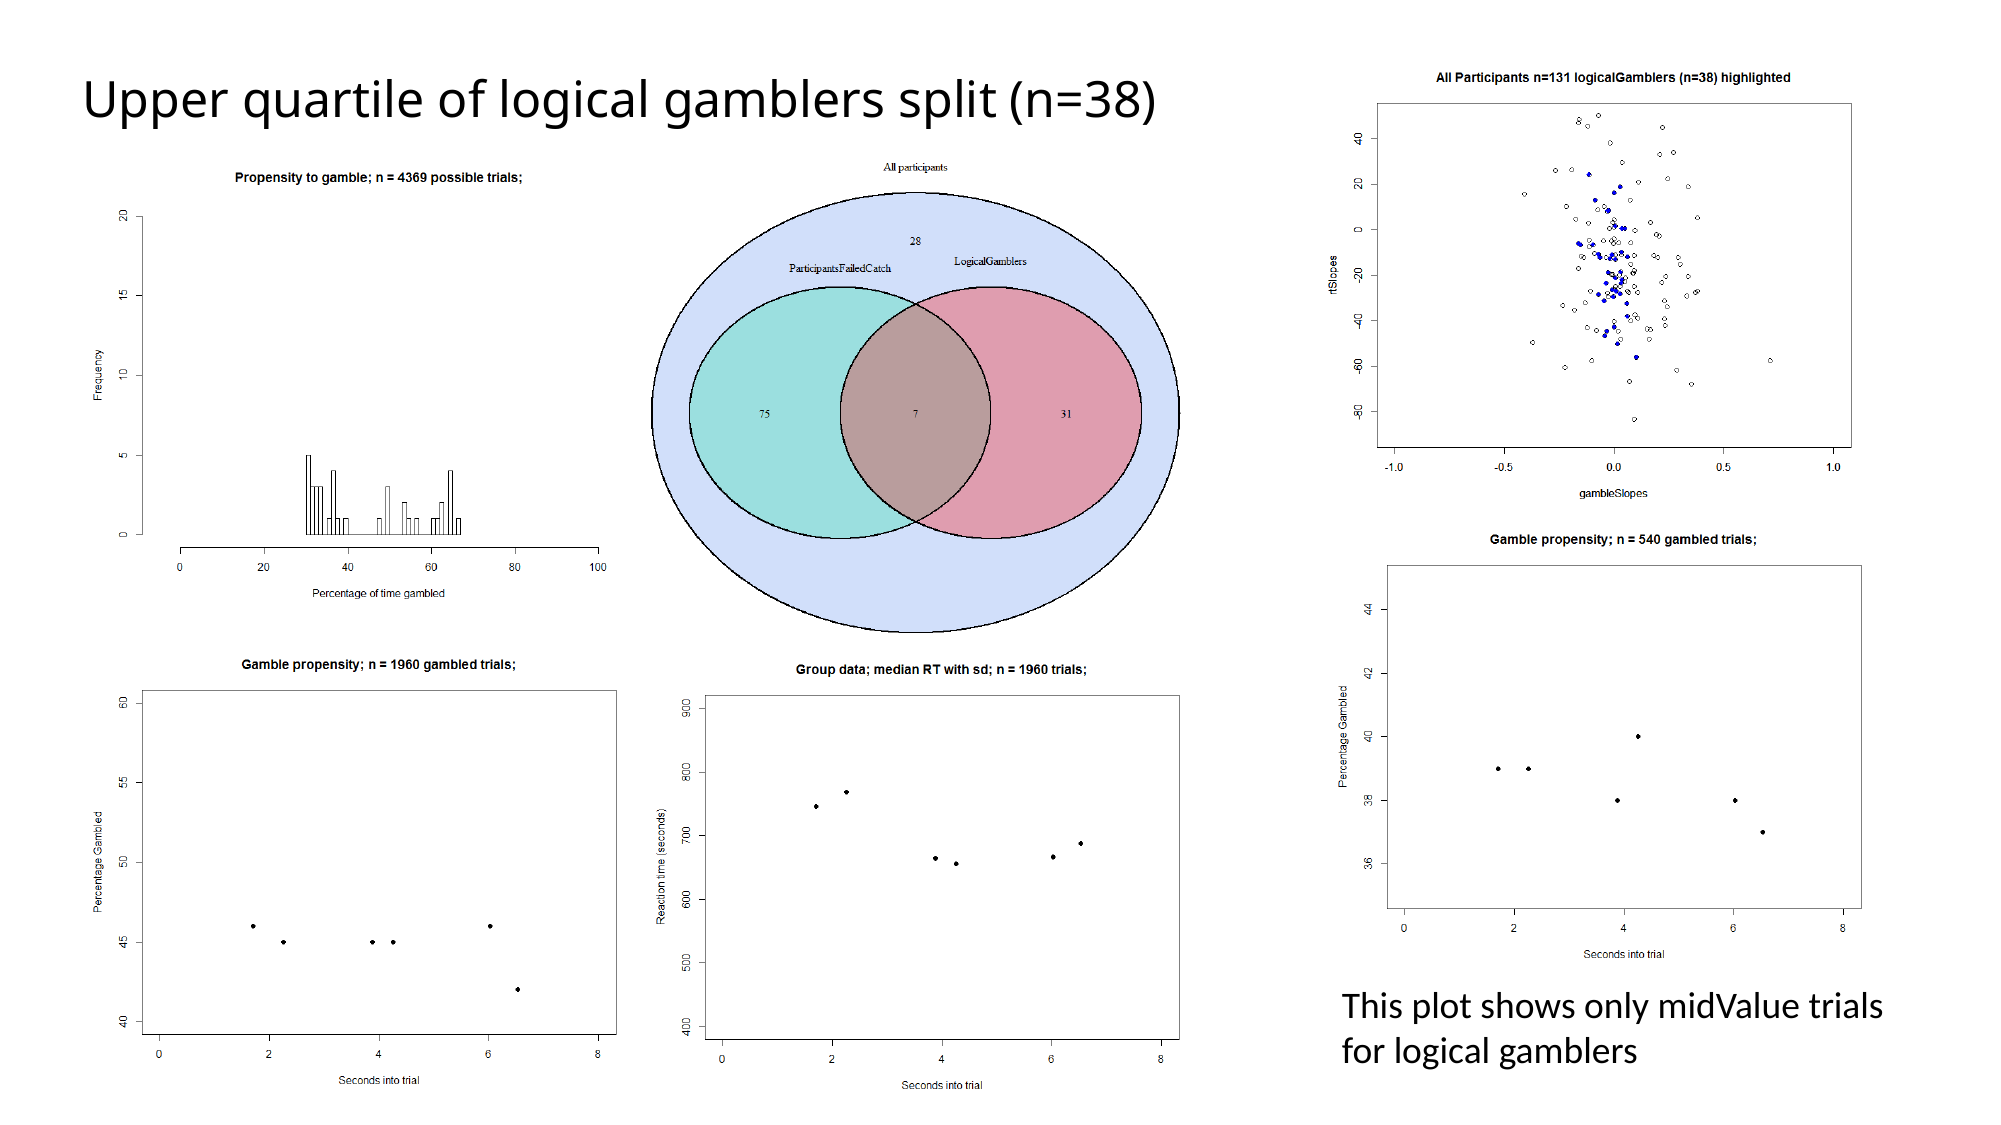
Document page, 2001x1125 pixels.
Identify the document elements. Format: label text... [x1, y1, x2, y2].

title Upper quartile of logical gamblers split (n=38) [67, 29, 1927, 172]
picture [1323, 50, 1888, 974]
picture [652, 642, 1206, 1105]
picture [89, 150, 1207, 1100]
text_box This plot shows only midValue trials for logical gamblers [1327, 973, 1900, 1079]
